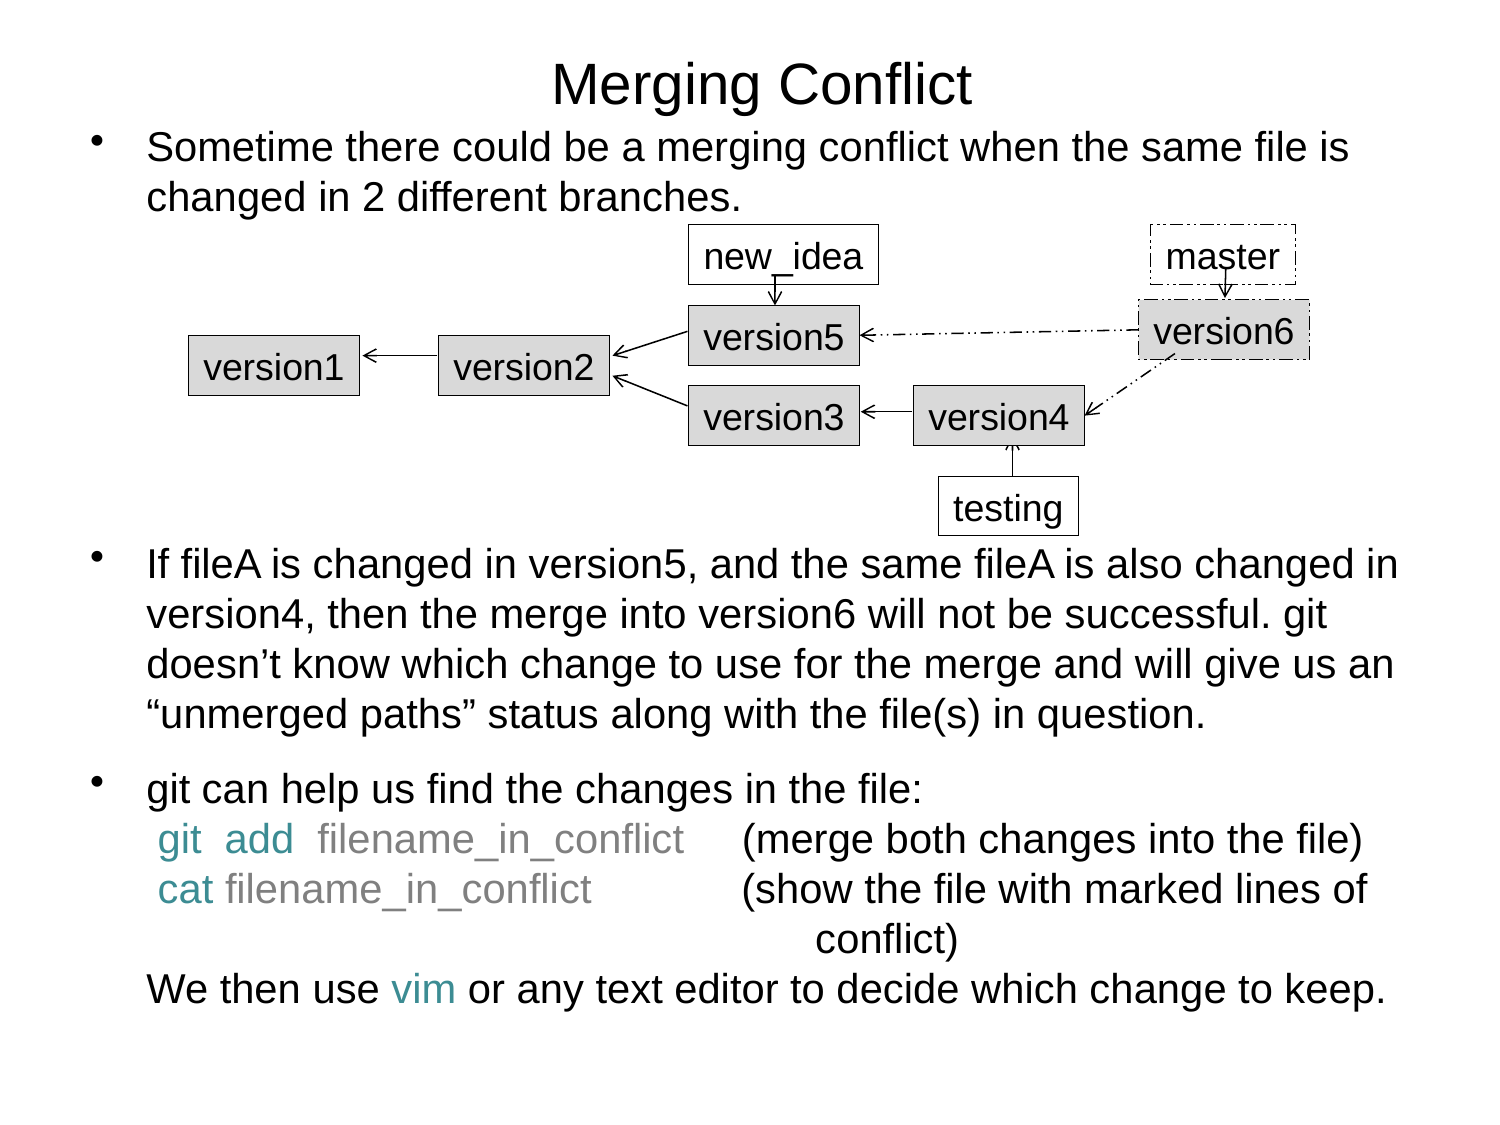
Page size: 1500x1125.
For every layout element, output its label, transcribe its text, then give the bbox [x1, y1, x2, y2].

list Sometime there could be a merging conflict when the same file is changed in 2 different branches. If fileA is changed in version5, and the same fileA is also changed in version4, then the merge into version6 will not be successful. git doesn’t know which change to use for the merge and will give us an “unmerged paths” status along with the file(s) in question. git can help us find the changes in the file: git add filename_in_conflict (merge both changes into the file) cat filename_in_conflict (show the file with marked lines of conflict) We then use vim or any text editor to decide which change to keep. [74, 112, 1438, 1038]
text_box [187, 224, 1311, 526]
title Merging Conflict [87, 37, 1438, 112]
